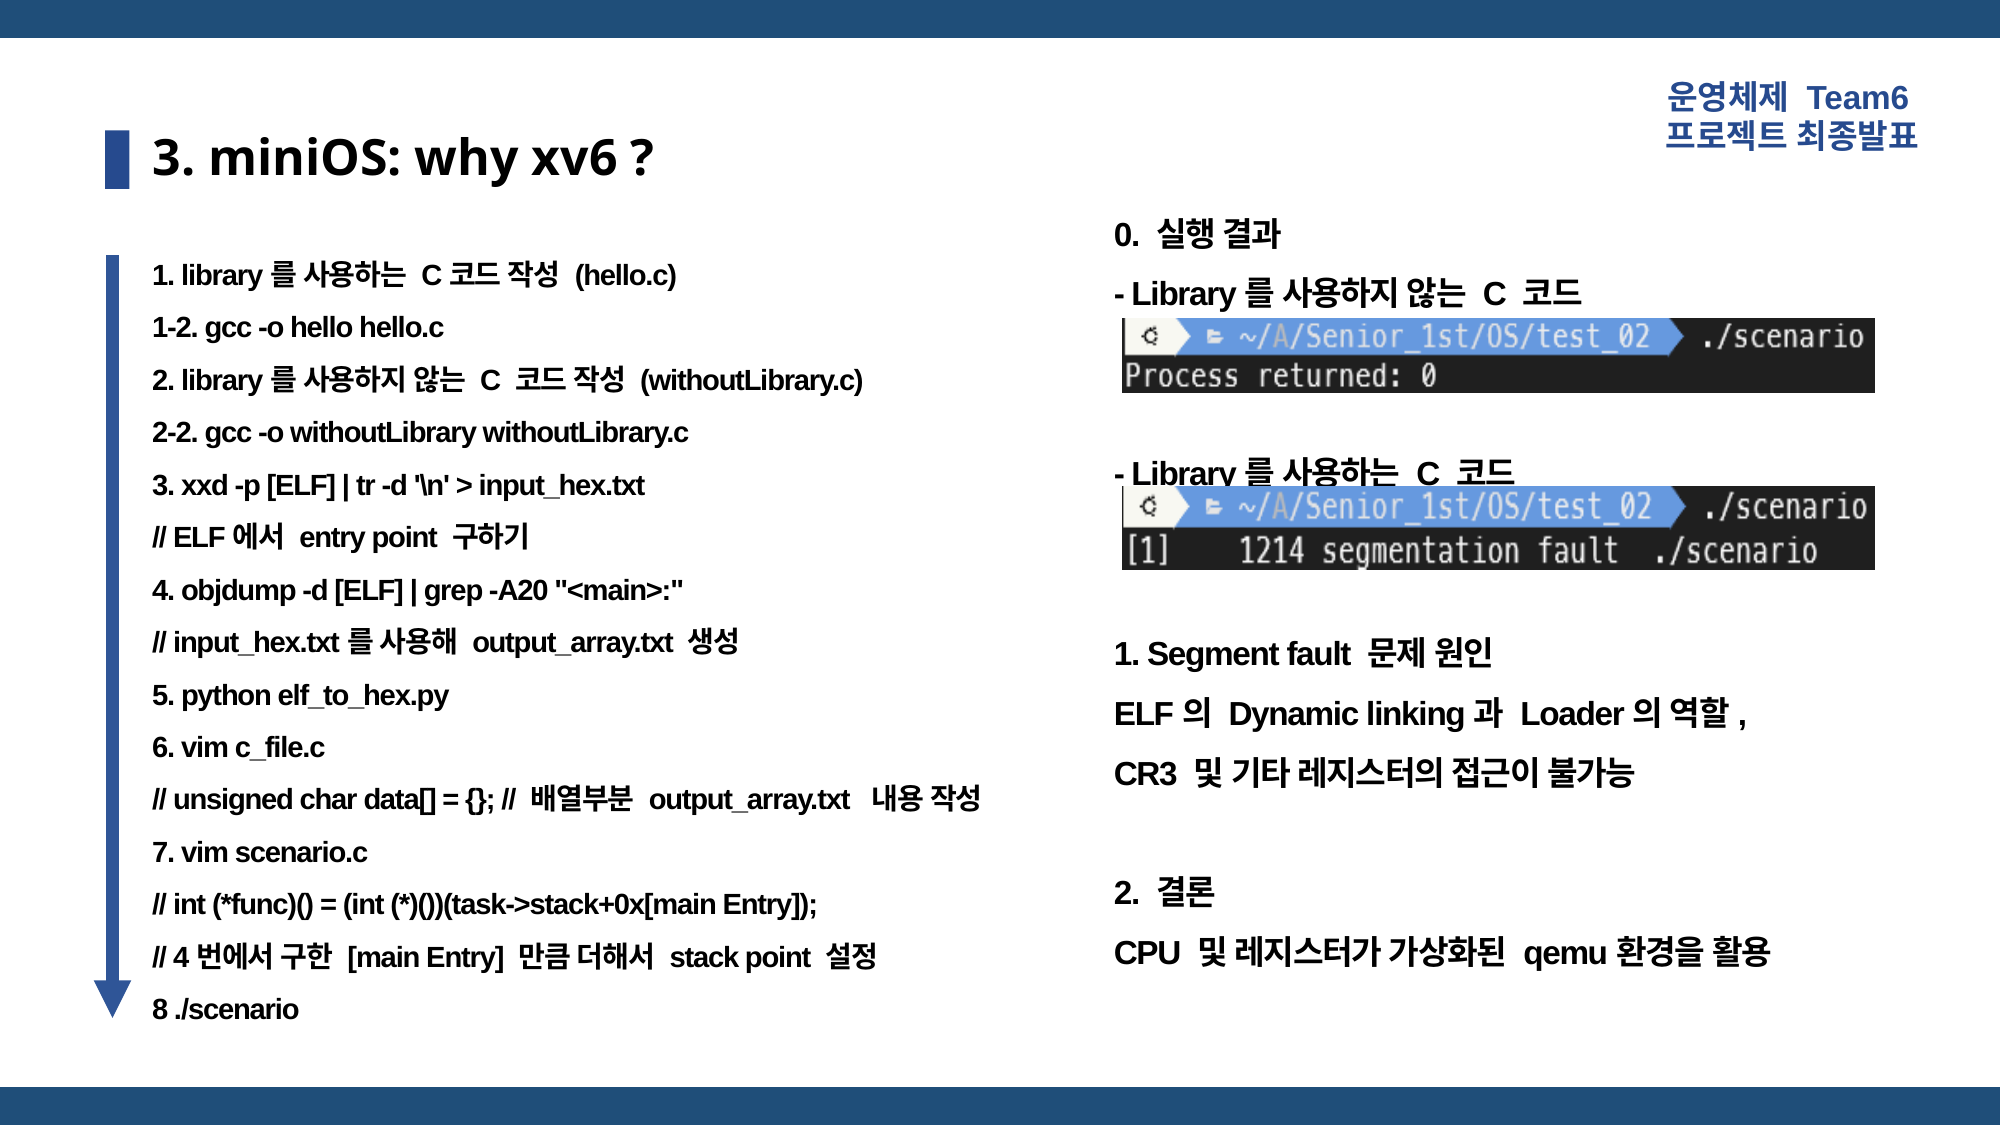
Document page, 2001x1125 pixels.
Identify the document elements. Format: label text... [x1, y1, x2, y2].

title 3. miniOS: why xv6 ? [137, 130, 1452, 189]
text_box 1. library를 사용하는 C코드 작성 (hello.c) 1-2. gcc -o hello hello.c 2. library를 사용하지 않는 C 코드 작성 (withoutLibrary.c) 2-2. gcc -o withoutLibrary withoutLibrary.c 3. xxd -p [ELF] | tr -d '\n' > input_hex.txt // ELF에서 entry point 구하기 4. objdump -d [ELF] | grep -A20 "<main>:" // input_hex.txt를 사용해 output_array.txt 생성 5. python elf_to_hex.py 6. vim c_file.c // unsigned char data[] = {}; // 배열부분 output_array.txt 내용 작성 7. vim scenario.c // int (*func)() = (int (*)())(task->stack+0x[main Entry]); // 4번에서 구한 [main Entry] 만큼 더해서 stack point 설정 8 ./scenario [137, 231, 1030, 1033]
picture [1122, 486, 1875, 570]
picture [1122, 318, 1875, 393]
text_box 0. 실행 결과 - Library를 사용하지 않는 C 코드 - Library를 사용하는 C 코드 1. Segment fault 문제 원인 ELF의 Dynamic linking과 Loader의 역할, CR3 및 기타 레지스터의 접근이 불가능 2. 결론 CPU 및 레지스터가 가상화된 qemu환경을 활용 [1099, 185, 1848, 979]
